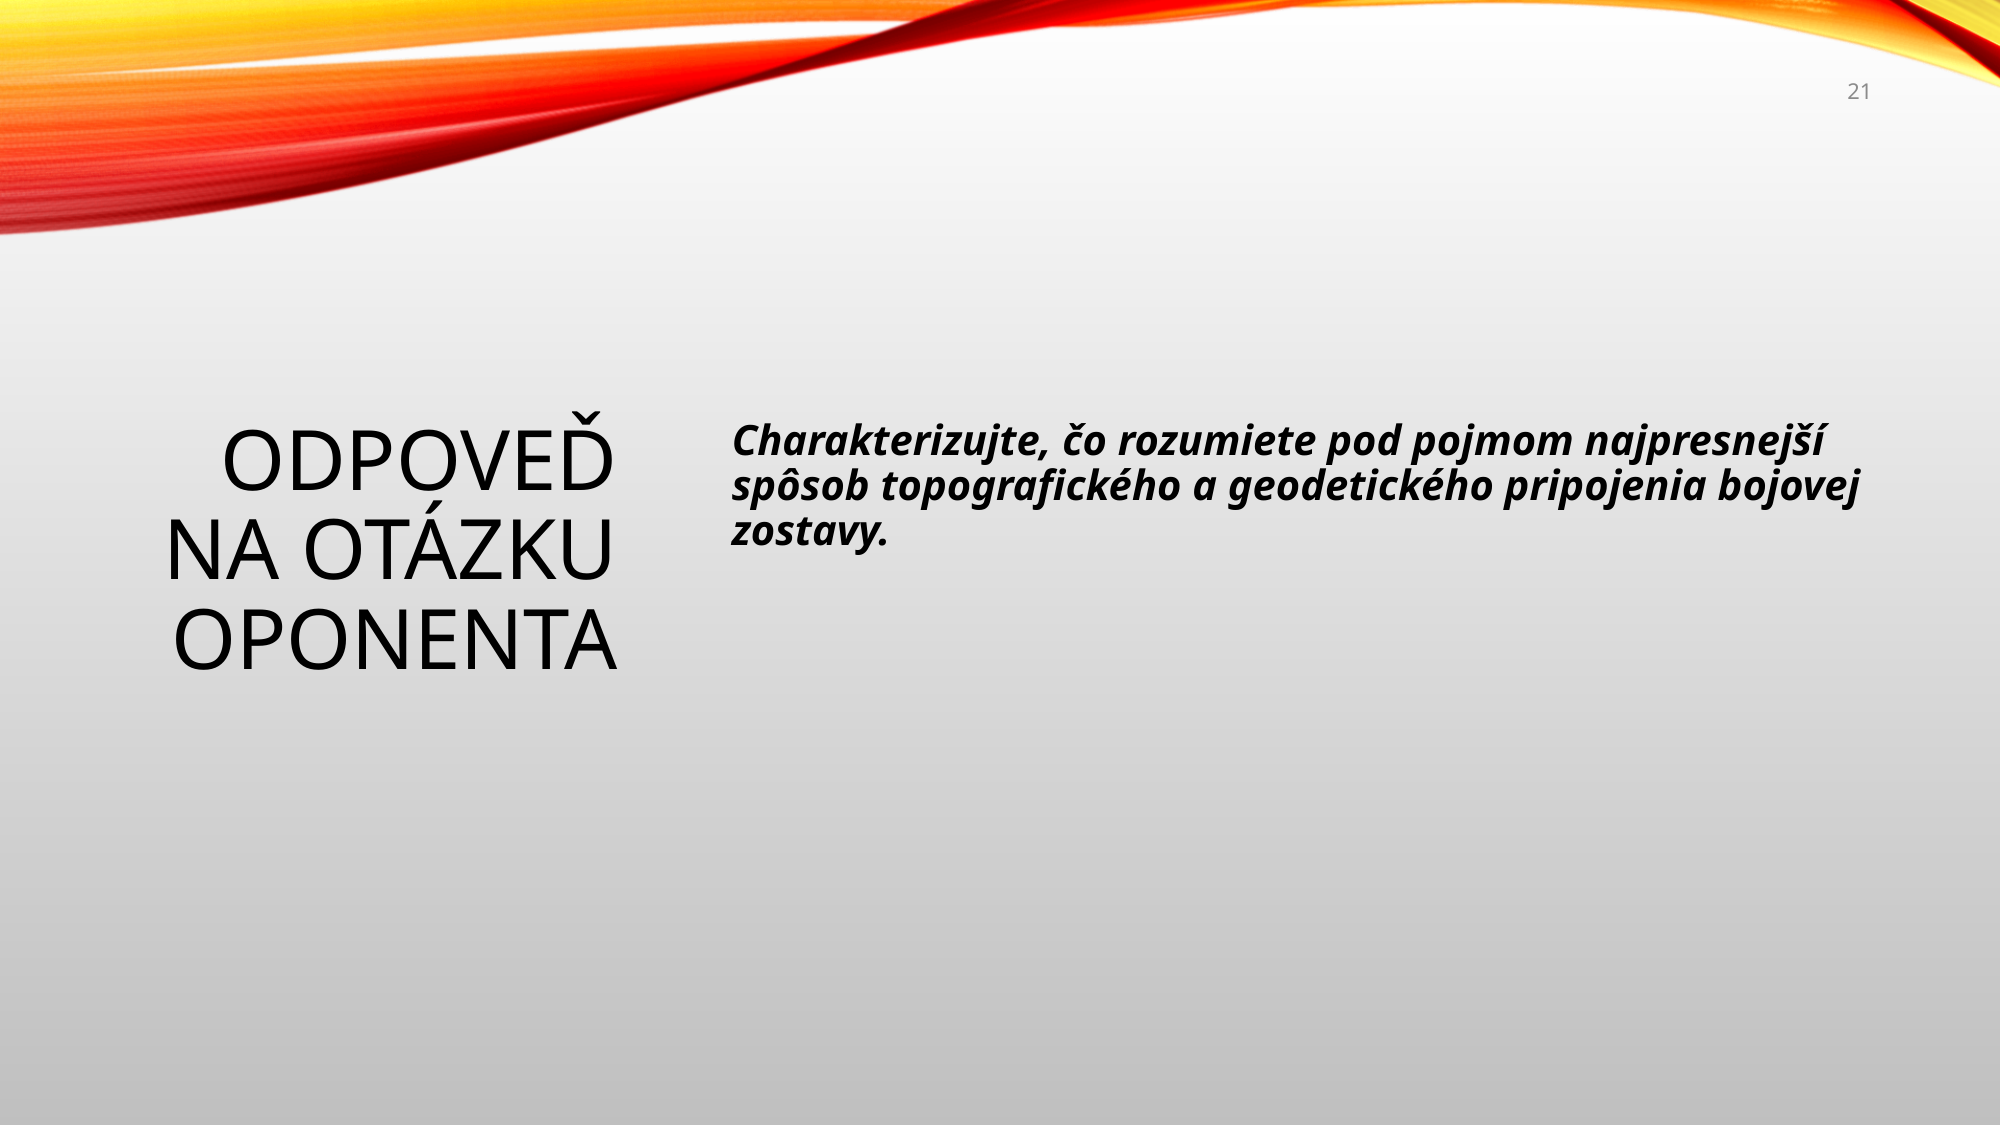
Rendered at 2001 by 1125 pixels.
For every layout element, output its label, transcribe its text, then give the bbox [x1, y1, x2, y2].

title Odpoveď na otázku oponenta [112, 125, 633, 981]
list Charakterizujte, čo rozumiete pod pojmom najpresnejší spôsob topografického a geodetického pripojenia bojovej zostavy. [716, 125, 1880, 981]
slide_number 21 [1437, 62, 1888, 123]
picture [0, 0, 2000, 237]
